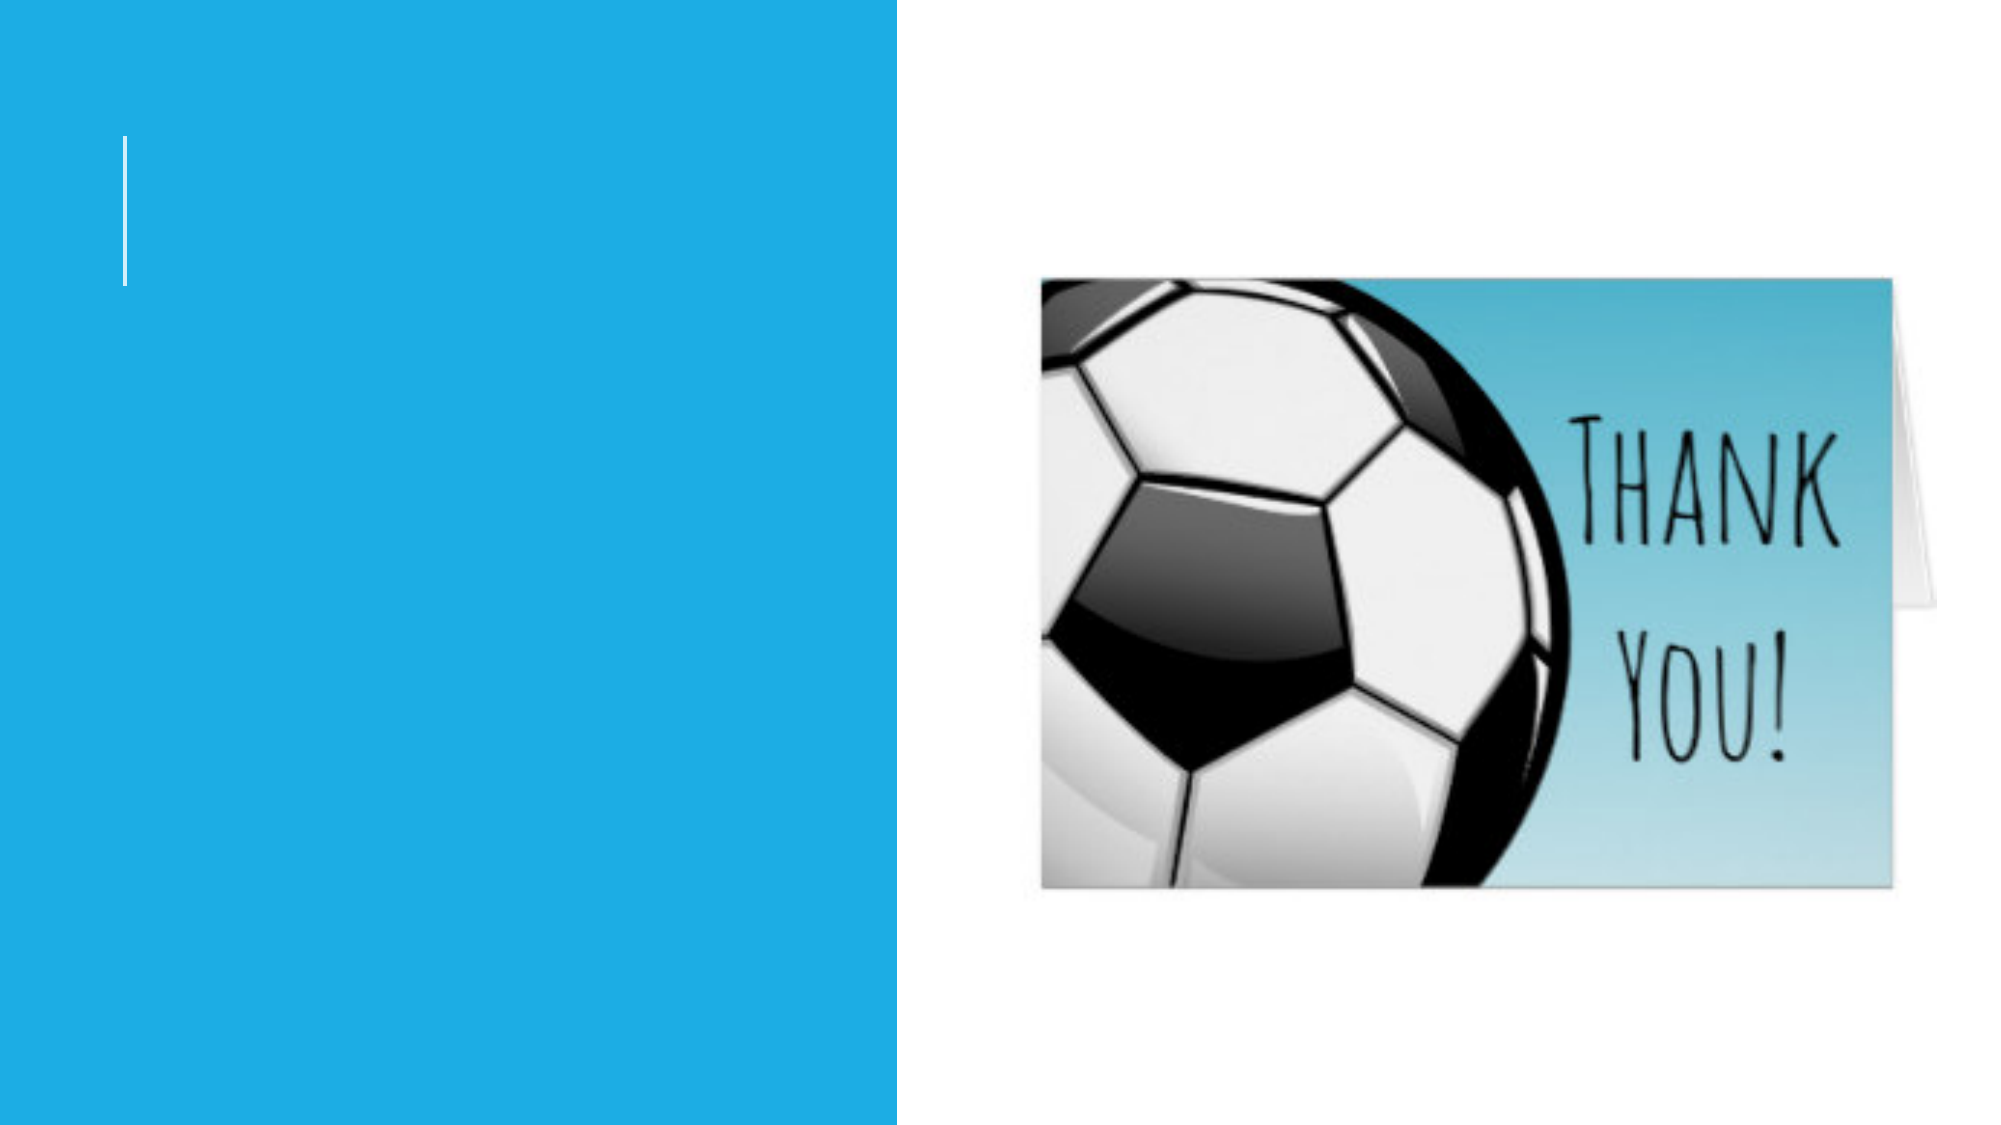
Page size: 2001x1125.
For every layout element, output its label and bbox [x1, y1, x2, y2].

picture [999, 114, 1937, 1052]
text_box [0, 0, 898, 1125]
